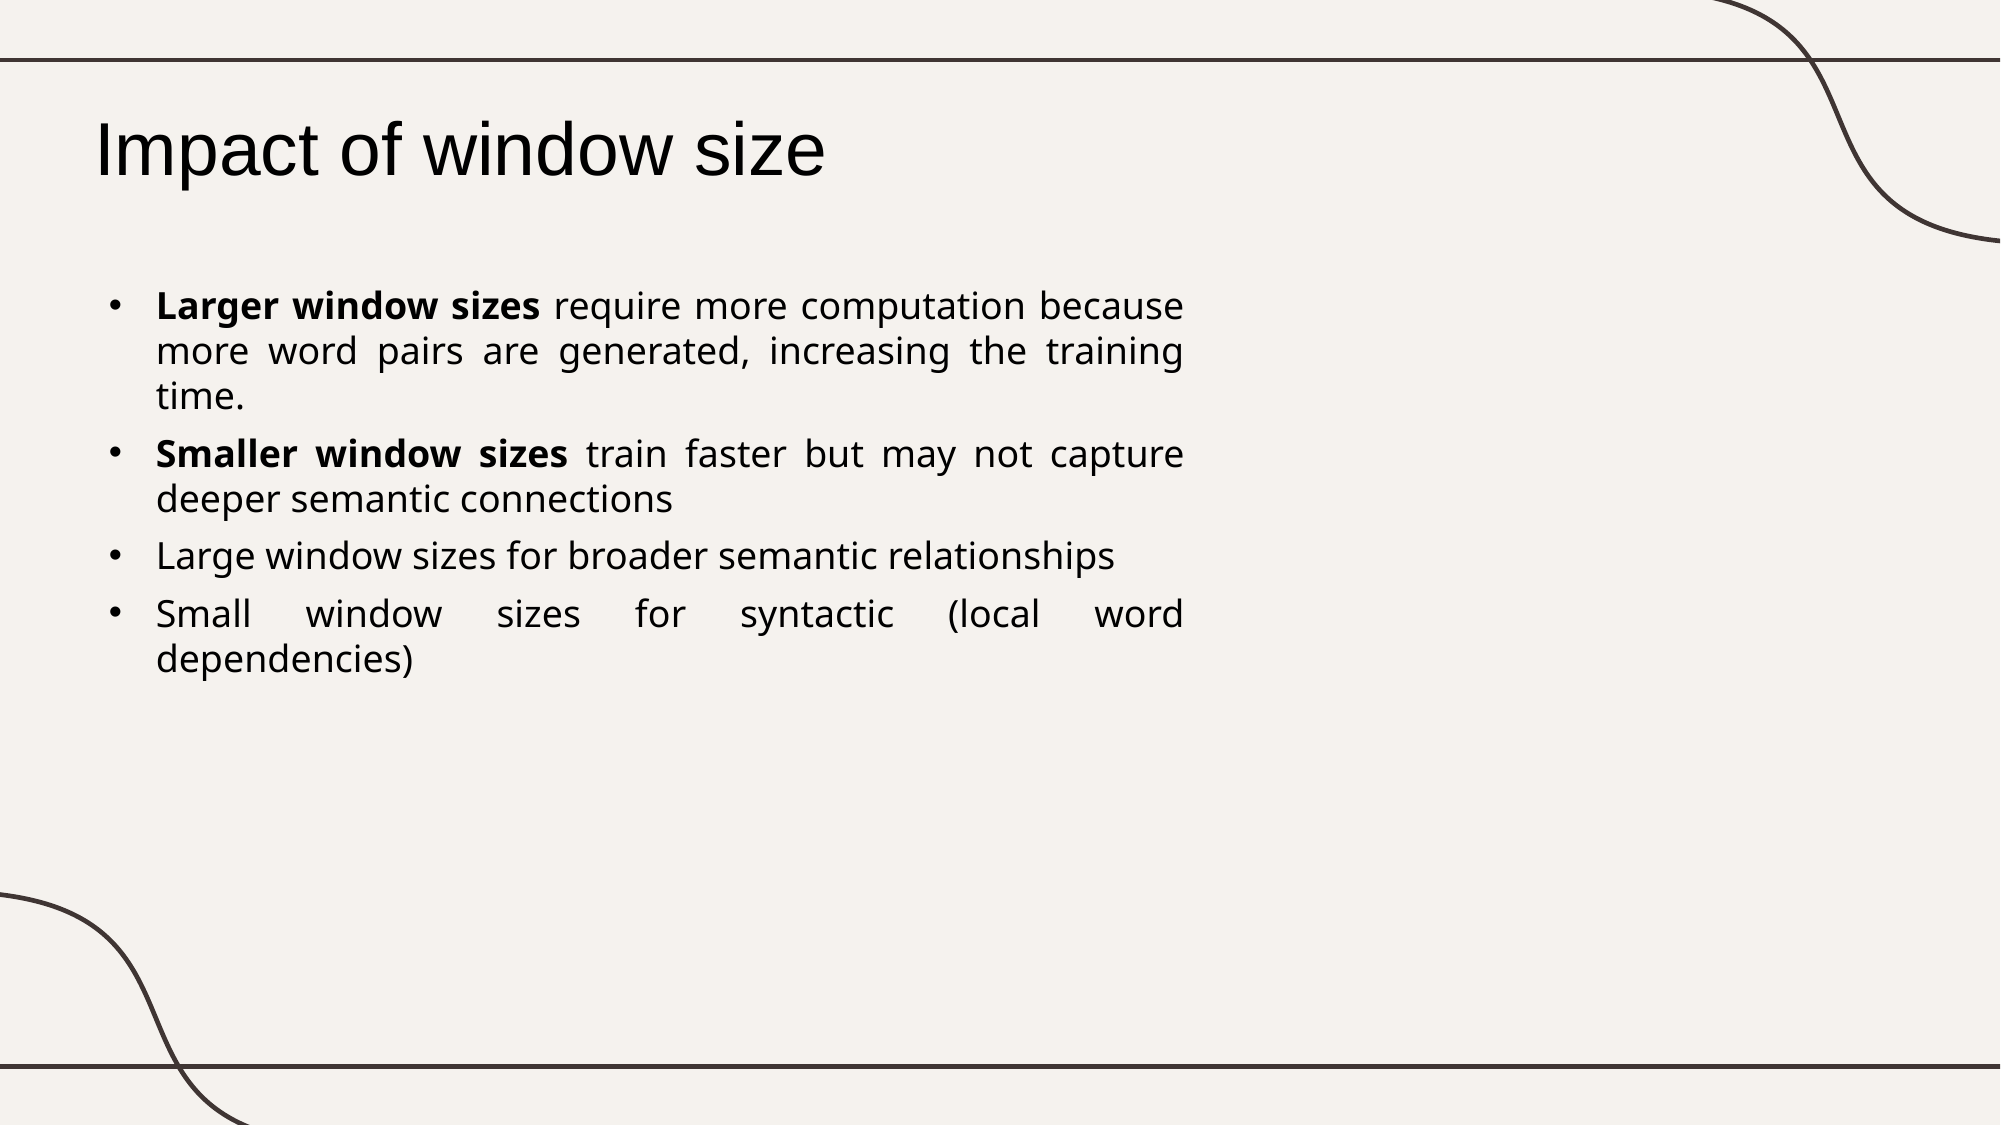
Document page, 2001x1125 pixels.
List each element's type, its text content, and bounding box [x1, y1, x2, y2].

text_box Larger window sizes require more computation because more word pairs are generated, increasing the training time. Smaller window sizes train faster but may not capture deeper semantic connections Large window sizes for broader semantic relationships Small window sizes for syntactic (local word dependencies) [94, 274, 1200, 687]
text_box Impact of window size [79, 93, 1322, 219]
